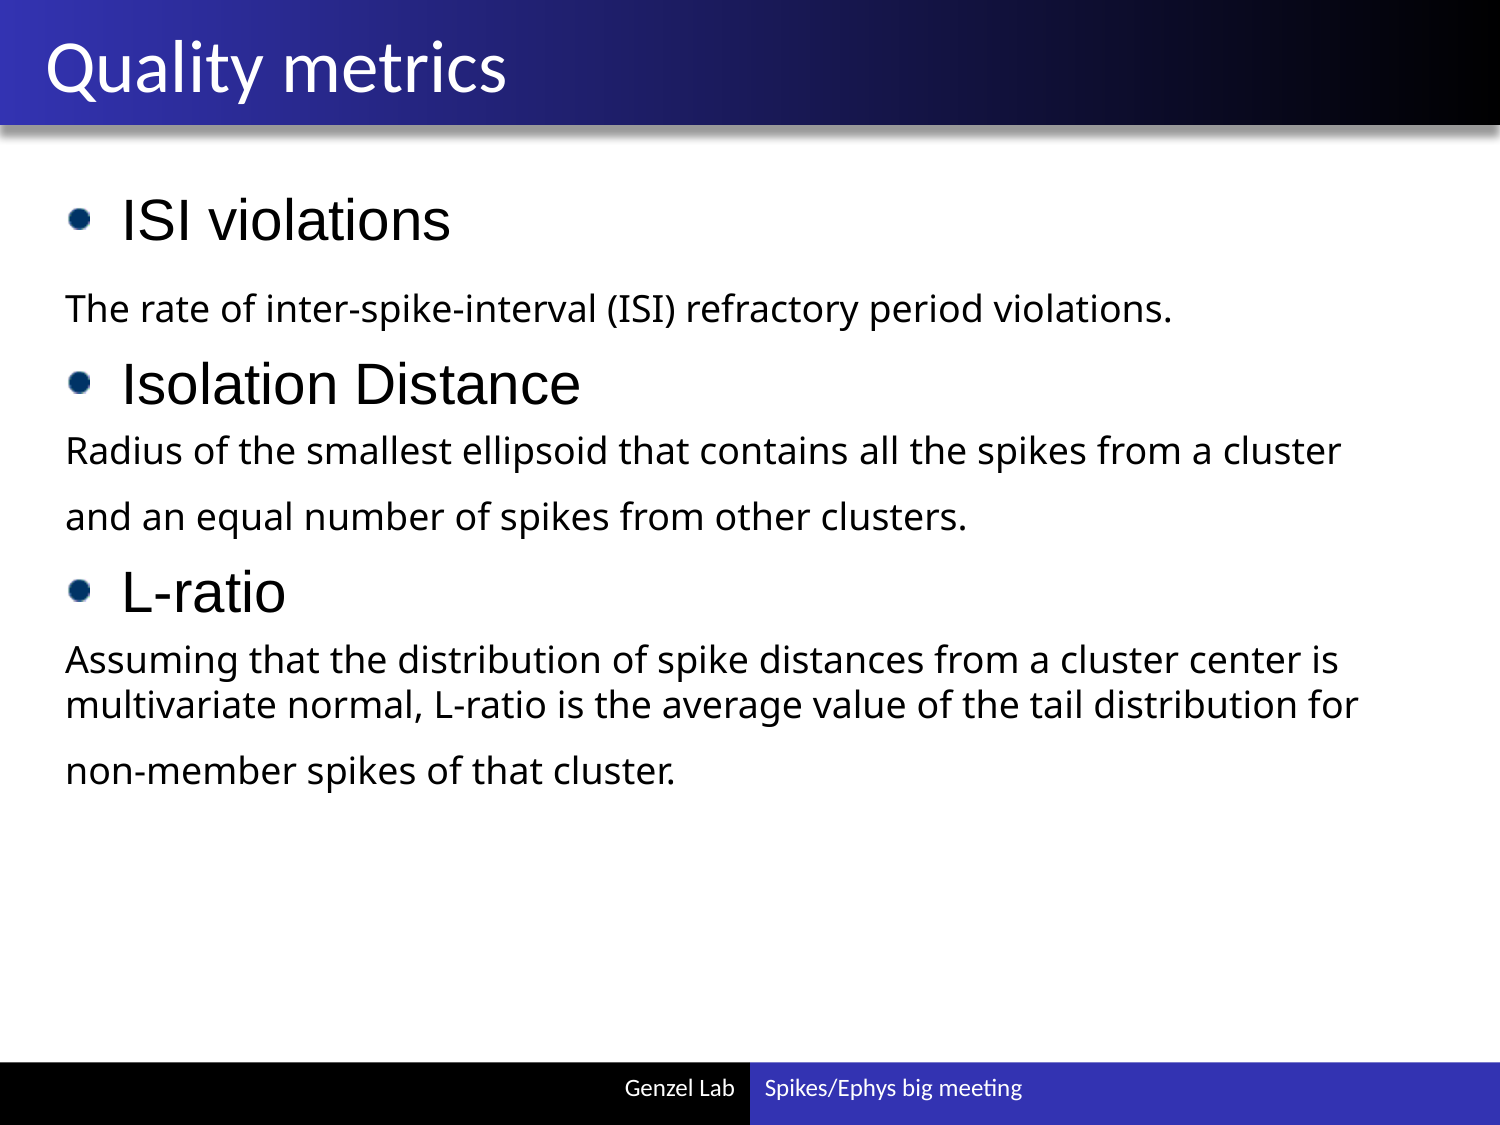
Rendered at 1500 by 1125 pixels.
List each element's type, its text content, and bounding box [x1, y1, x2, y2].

picture [65, 205, 90, 230]
picture [65, 576, 90, 602]
picture [65, 368, 90, 394]
list ISI violations The rate of inter-spike-interval (ISI) refractory period violations. Isolation Distance Radius of the smallest ellipsoid that contains all the spikes from a cluster and an equal number of spikes from other clusters. L-ratio Assuming that the distribution of spike distances from a cluster center is multivariate normal, L-ratio is the average value of the tail distribution for non-member spikes of that cluster. [49, 174, 1426, 1006]
title Quality metrics [0, 0, 1463, 126]
